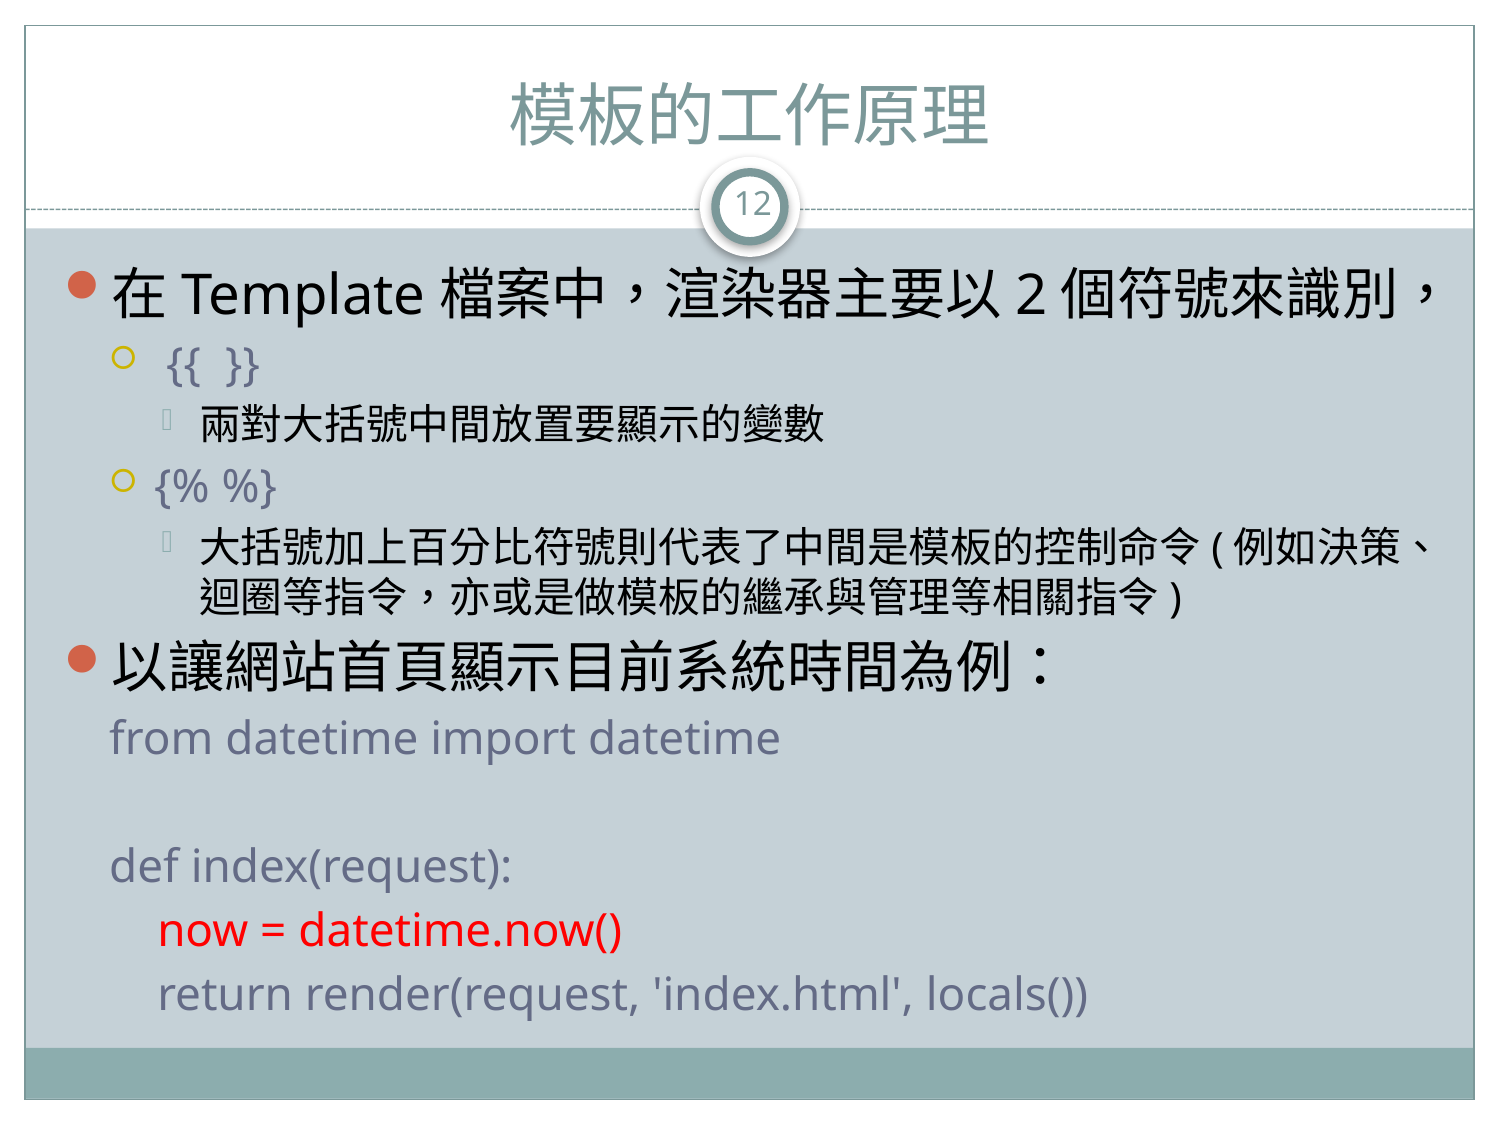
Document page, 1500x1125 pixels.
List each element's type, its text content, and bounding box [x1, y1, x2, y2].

slide_number 12 [715, 168, 791, 241]
list 在Template檔案中，渲染器主要以2個符號來識別， {{ }} 兩對大括號中間放置要顯示的變數 {% %} 大括號加上百分比符號則代表了中間是模板的控制命令(例如決策、迴圈等指令，亦或是做模板的繼承與管理等相關指令) 以讓網站首頁顯示目前系統時間為例： from datetime import datetime def index(request): now = datetime.now() return render(request, 'index.html', locals()) [49, 250, 1459, 1094]
title 模板的工作原理 [49, 37, 1450, 162]
